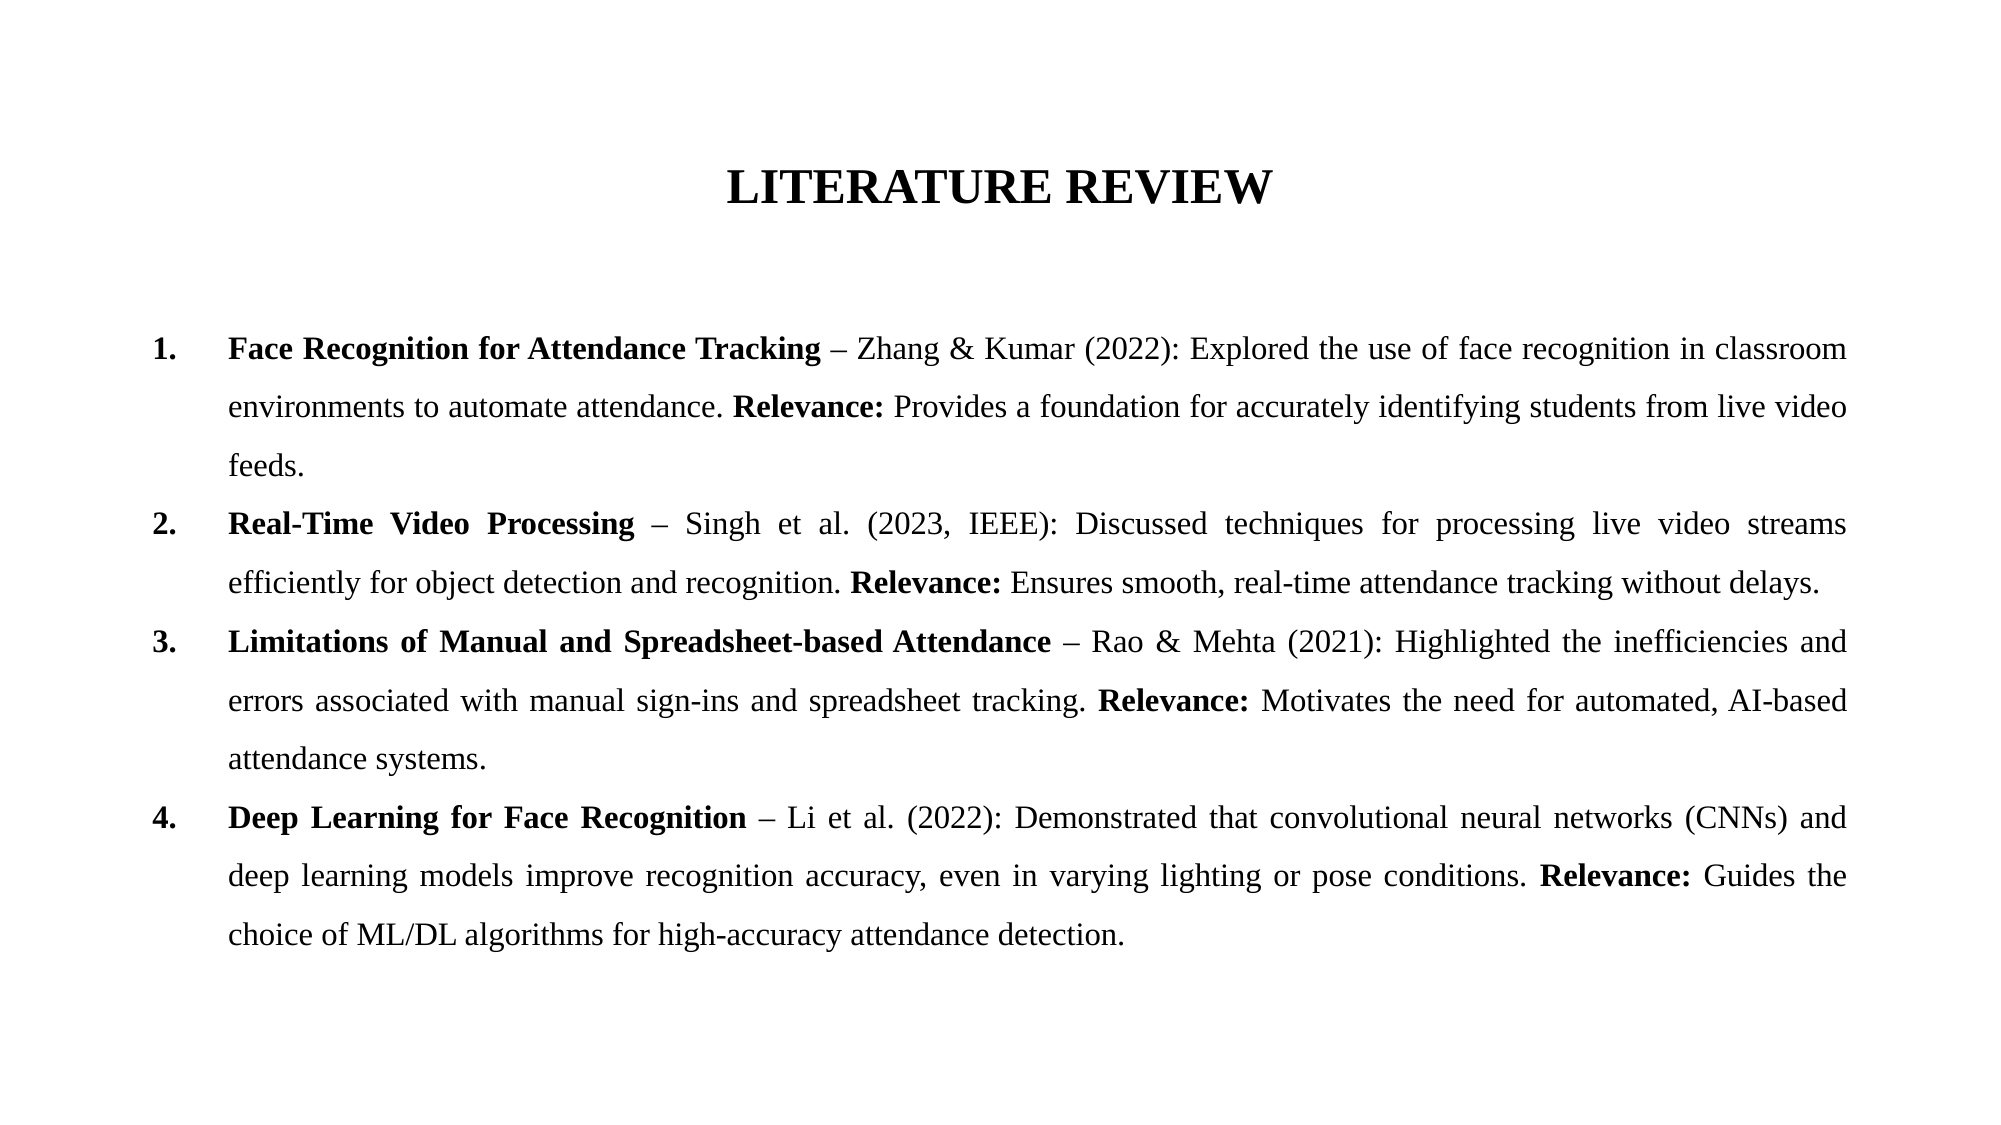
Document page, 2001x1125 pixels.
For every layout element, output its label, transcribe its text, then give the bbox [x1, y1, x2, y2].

title LITERATURE REVIEW [137, 59, 1863, 278]
list Face Recognition for Attendance Tracking – Zhang & Kumar (2022): Explored the use of face recognition in classroom environments to automate attendance. Relevance: Provides a foundation for accurately identifying students from live video feeds. Real-Time Video Processing – Singh et al. (2023, IEEE): Discussed techniques for processing live video streams efficiently for object detection and recognition. Relevance: Ensures smooth, real-time attendance tracking without delays. Limitations of Manual and Spreadsheet-based Attendance – Rao & Mehta (2021): Highlighted the inefficiencies and errors associated with manual sign-ins and spreadsheet tracking. Relevance: Motivates the need for automated, AI-based attendance systems. Deep Learning for Face Recognition – Li et al. (2022): Demonstrated that convolutional neural networks (CNNs) and deep learning models improve recognition accuracy, even in varying lighting or pose conditions. Relevance: Guides the choice of ML/DL algorithms for high-accuracy attendance detection. [137, 299, 1863, 1014]
